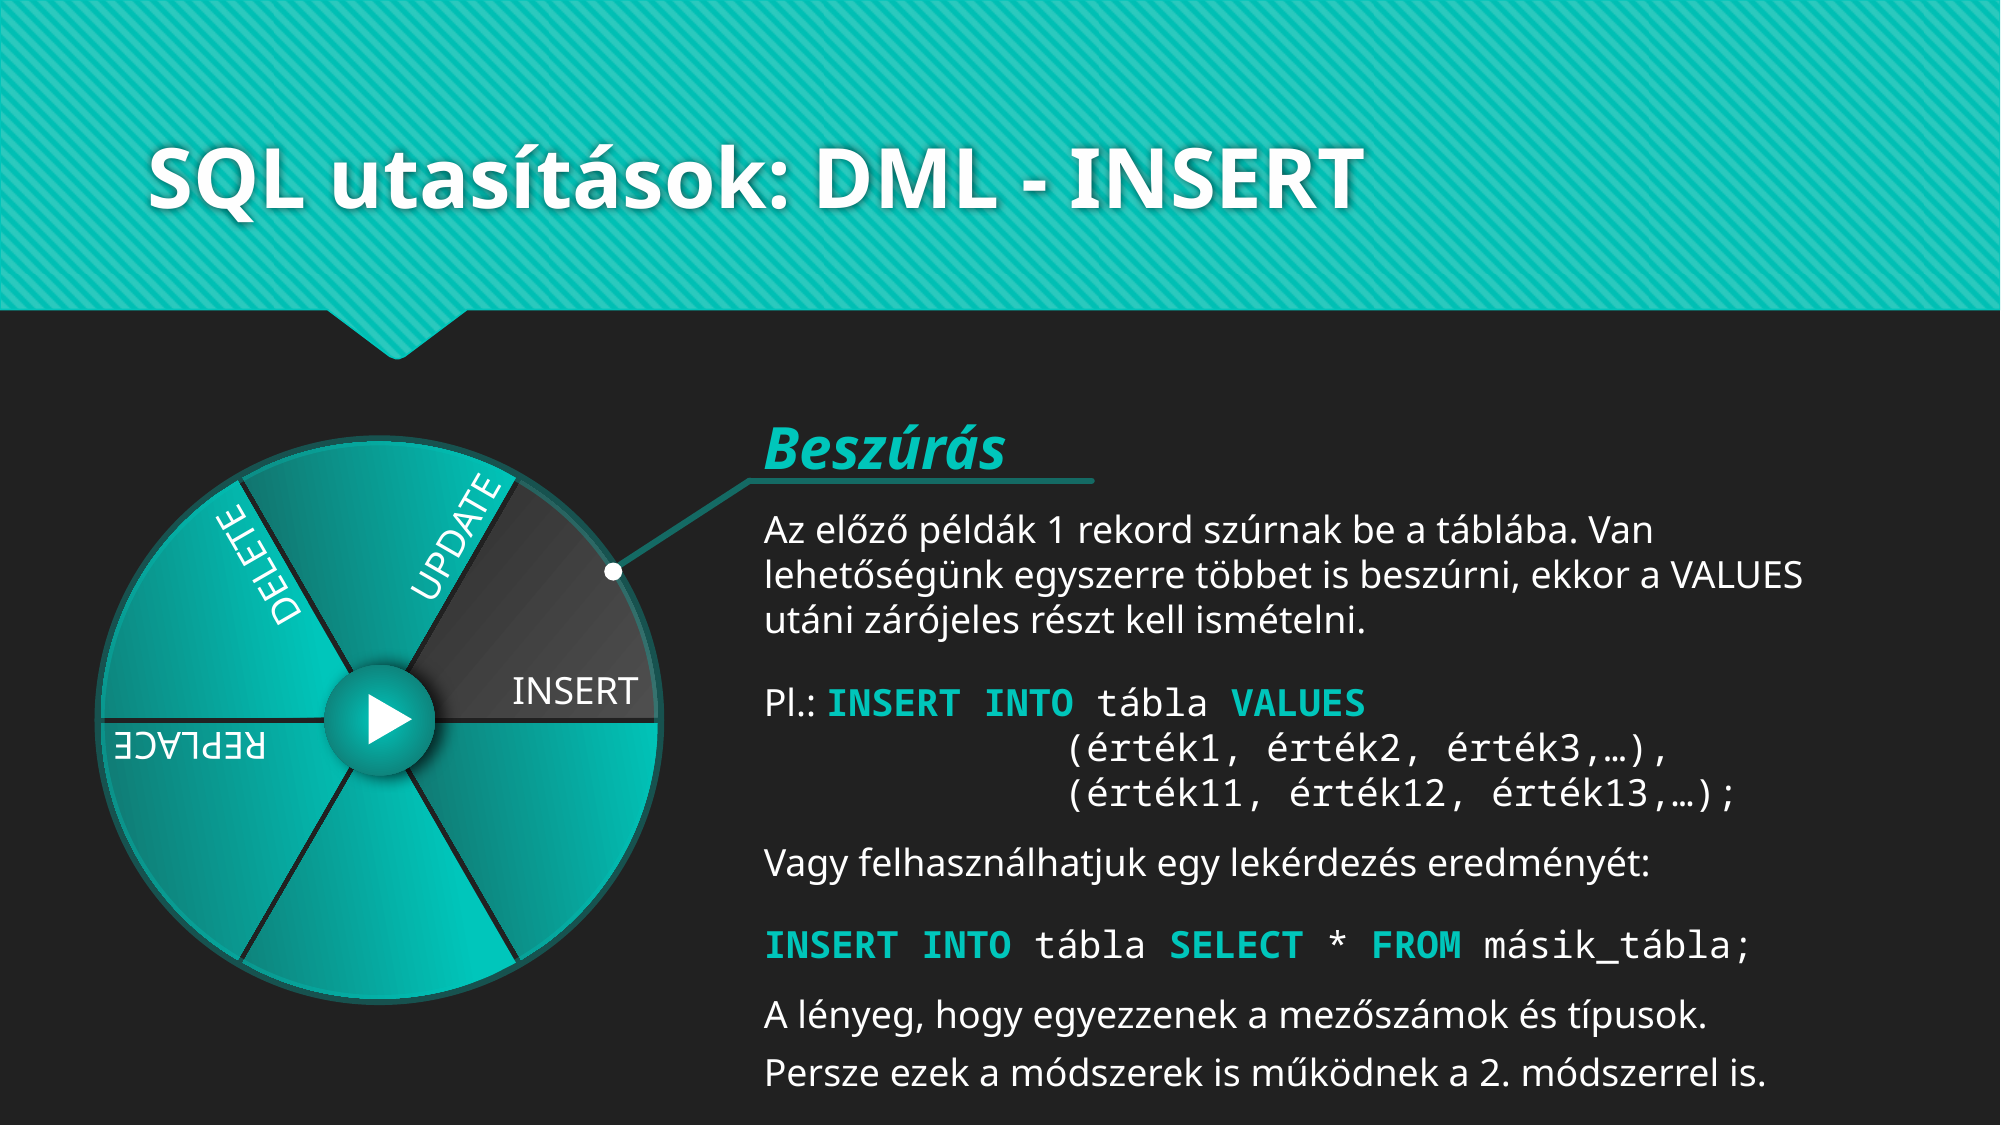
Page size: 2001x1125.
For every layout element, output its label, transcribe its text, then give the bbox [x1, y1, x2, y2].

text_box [85, 400, 674, 1041]
text_box Beszúrás Az előző példák 1 rekord szúrnak be a táblába. Van lehetőségünk egyszerre többet is beszúrni, ekkor a VALUES utáni zárójeles részt kell ismételni. Pl.: INSERT INTO tábla VALUES (érték1, érték2, érték3,…), (érték11, érték12, érték13,…); Vagy felhasználhatjuk egy lekérdezés eredményét: INSERT INTO tábla SELECT * FROM másik_tábla; A lényeg, hogy egyezzenek a mezőszámok és típusok. Persze ezek a módszerek is működnek a 2. módszerrel is. [748, 403, 1910, 1101]
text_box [619, 480, 750, 566]
title SQL utasítások: DML - INSERT [132, 73, 1868, 233]
